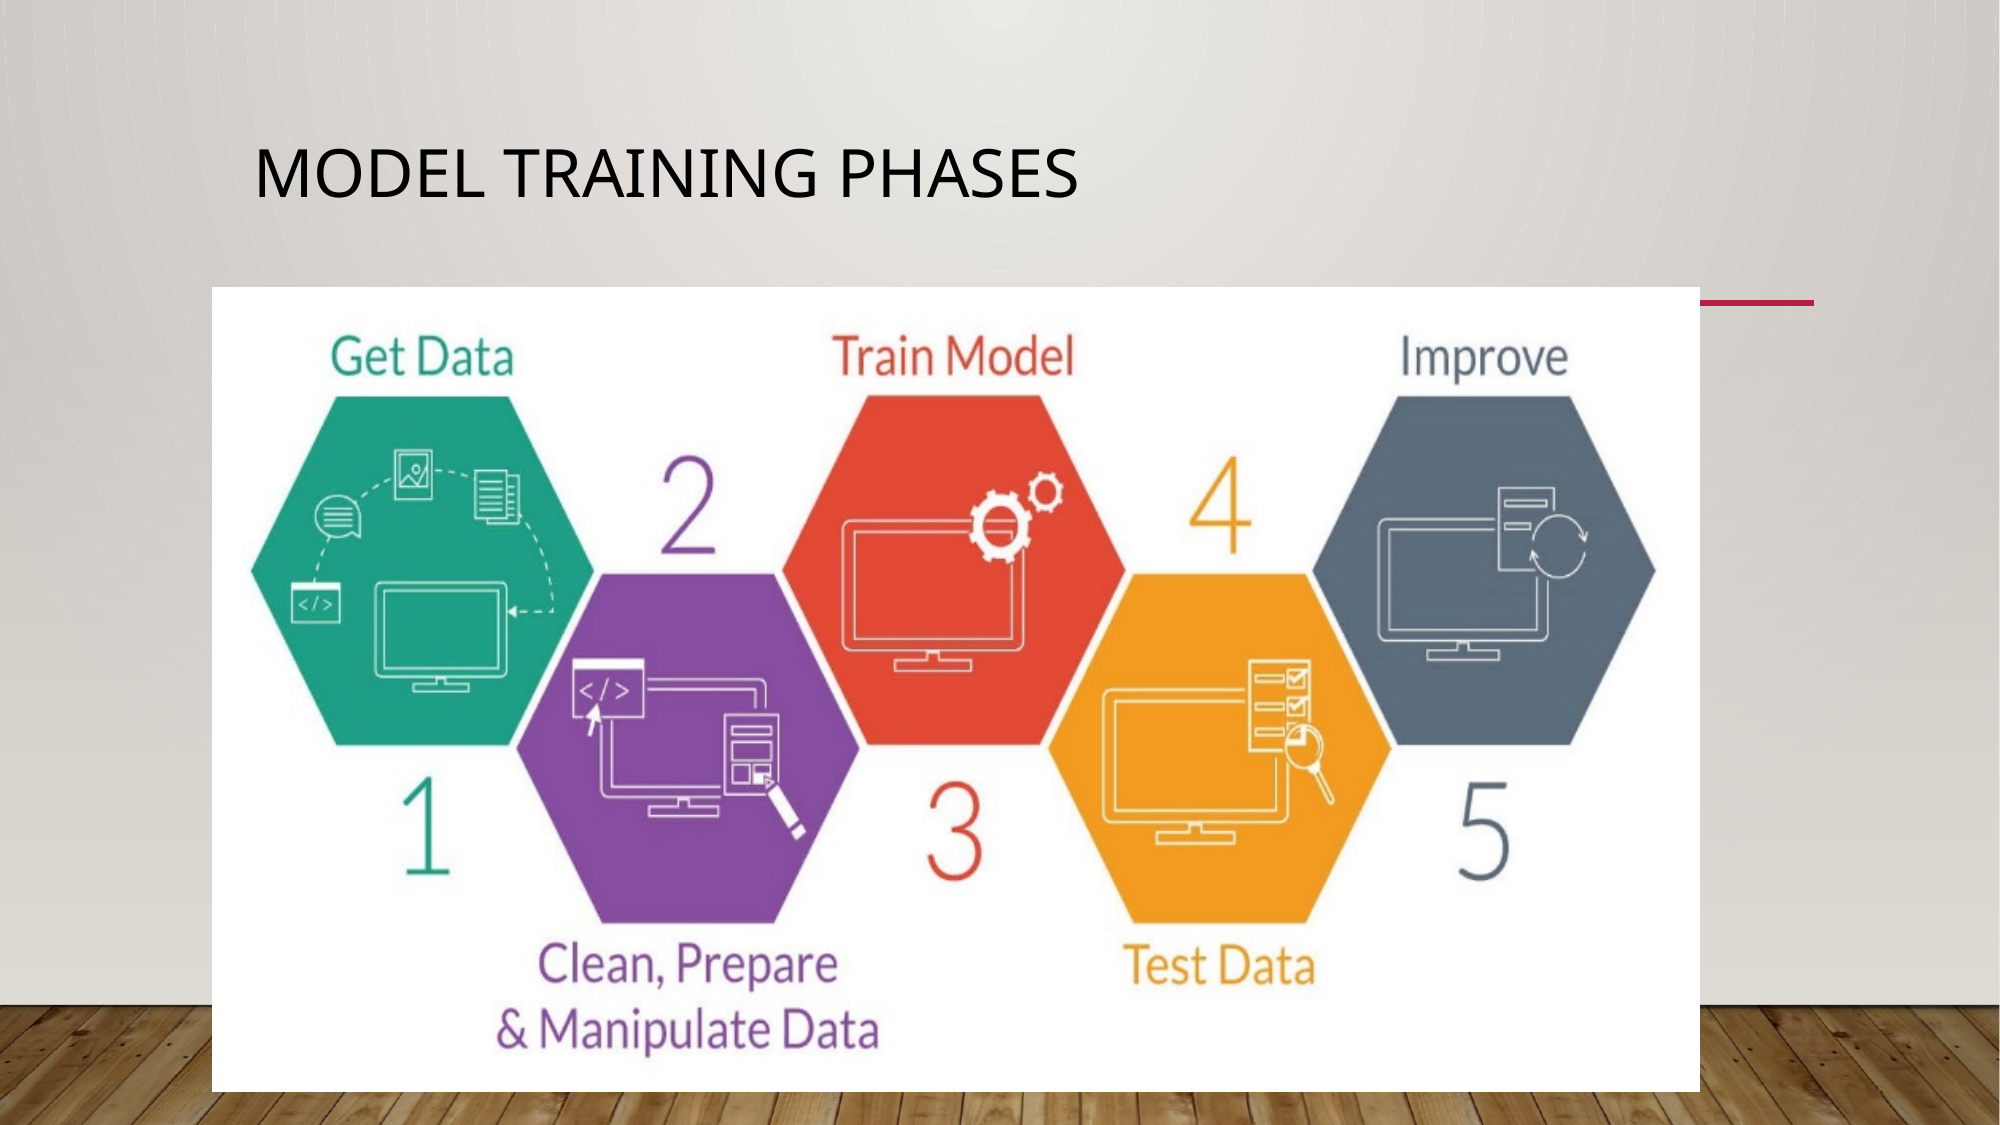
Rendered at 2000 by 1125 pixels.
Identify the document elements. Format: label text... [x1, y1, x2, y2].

picture [0, 287, 2000, 1125]
title MODEL TRAINING PHASES [238, 131, 1813, 305]
